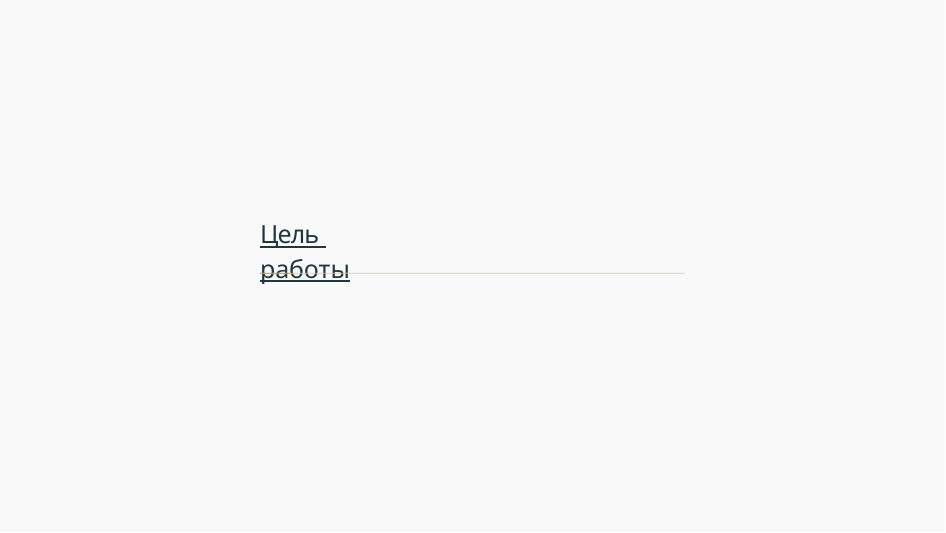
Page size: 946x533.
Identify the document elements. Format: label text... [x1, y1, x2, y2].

text_box Цель работы [258, 280, 414, 288]
text_box Цель работы [258, 216, 414, 273]
